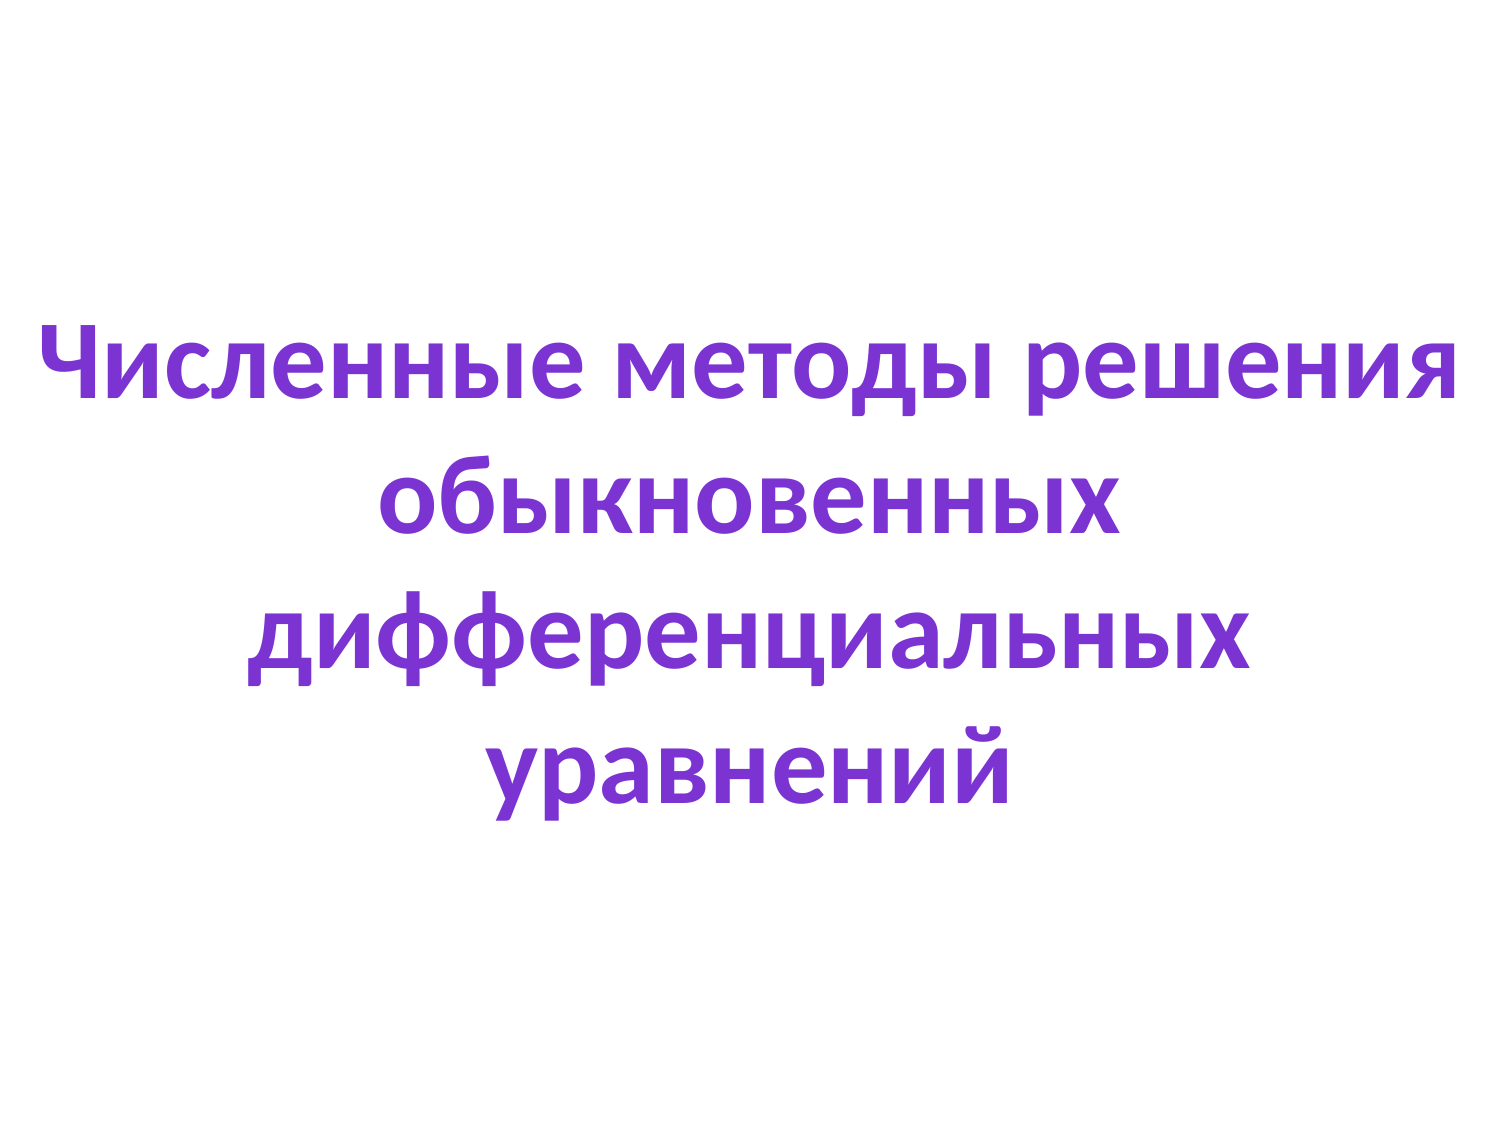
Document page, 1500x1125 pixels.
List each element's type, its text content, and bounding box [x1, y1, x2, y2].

text_box Численные методы решения обыкновенных дифференциальных уравнений [0, 278, 1500, 834]
